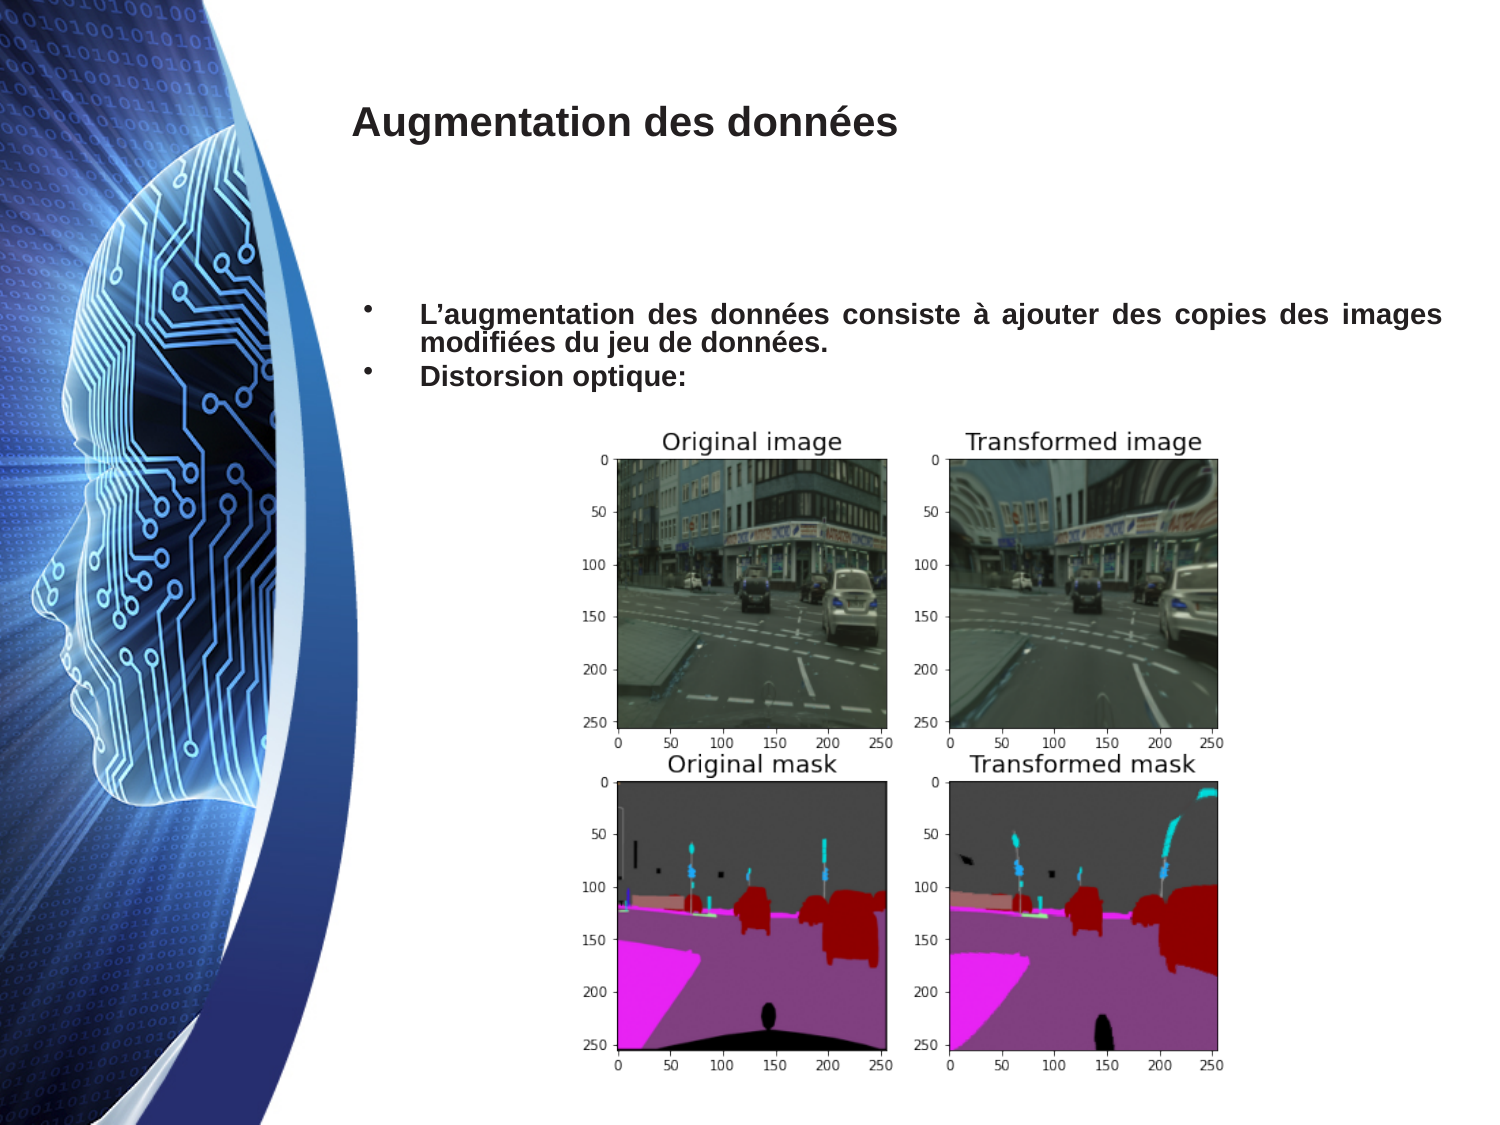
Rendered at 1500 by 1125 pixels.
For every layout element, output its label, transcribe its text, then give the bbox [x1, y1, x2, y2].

title Augmentation des données [336, 66, 1448, 174]
list L’augmentation des données consiste à ajouter des copies des images modifiées du jeu de données. Distorsion optique: [348, 219, 1460, 1083]
picture [0, 0, 1500, 1125]
